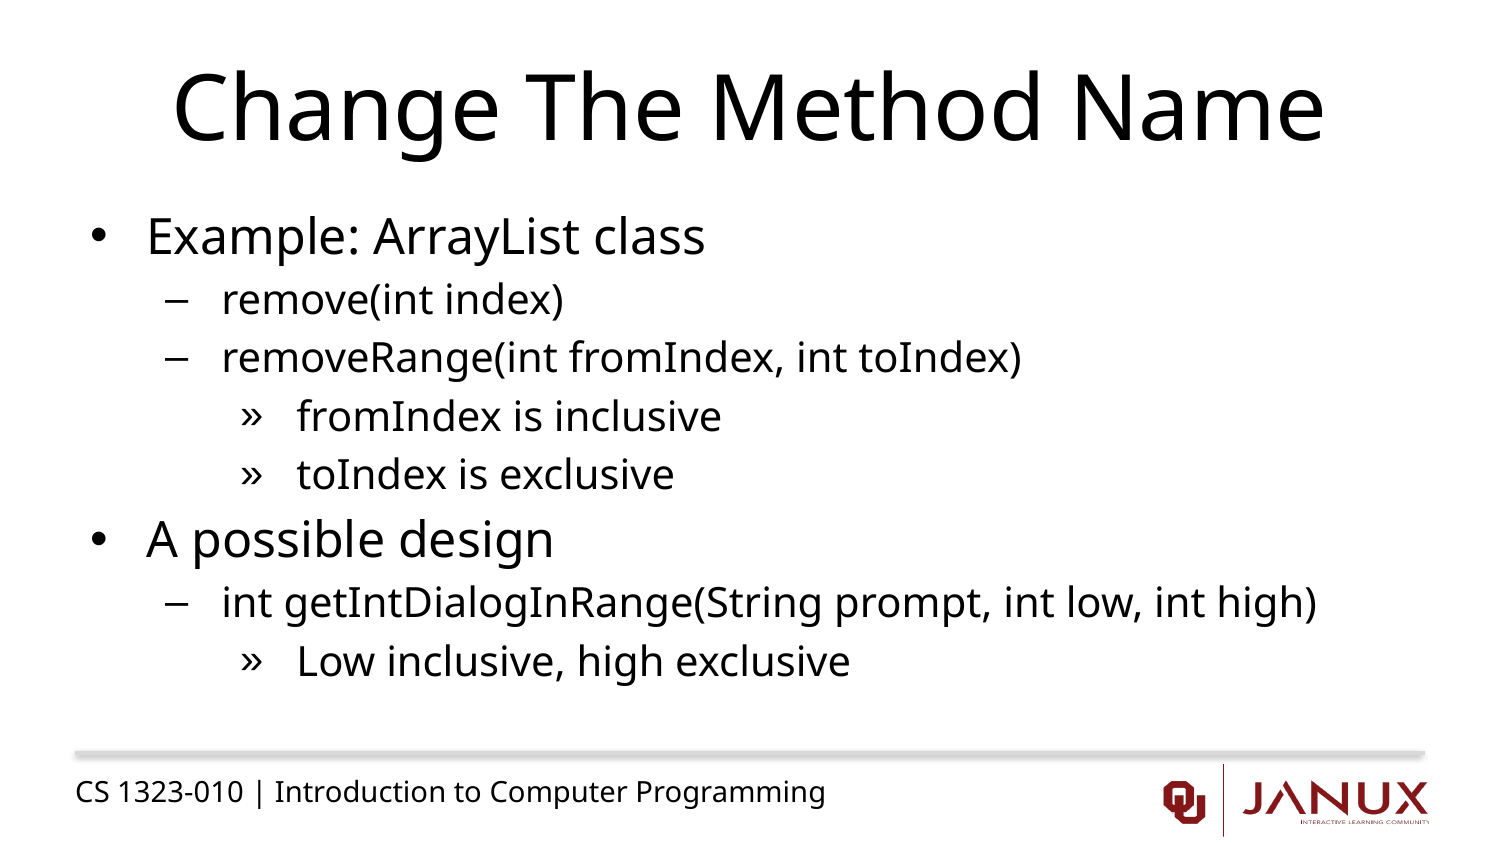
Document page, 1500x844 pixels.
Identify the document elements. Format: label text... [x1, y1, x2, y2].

list Example: ArrayList class remove(int index) removeRange(int fromIndex, int toIndex) fromIndex is inclusive toIndex is exclusive A possible design int getIntDialogInRange(String prompt, int low, int high) Low inclusive, high exclusive [75, 196, 1425, 754]
title Change The Method Name [75, 33, 1425, 175]
